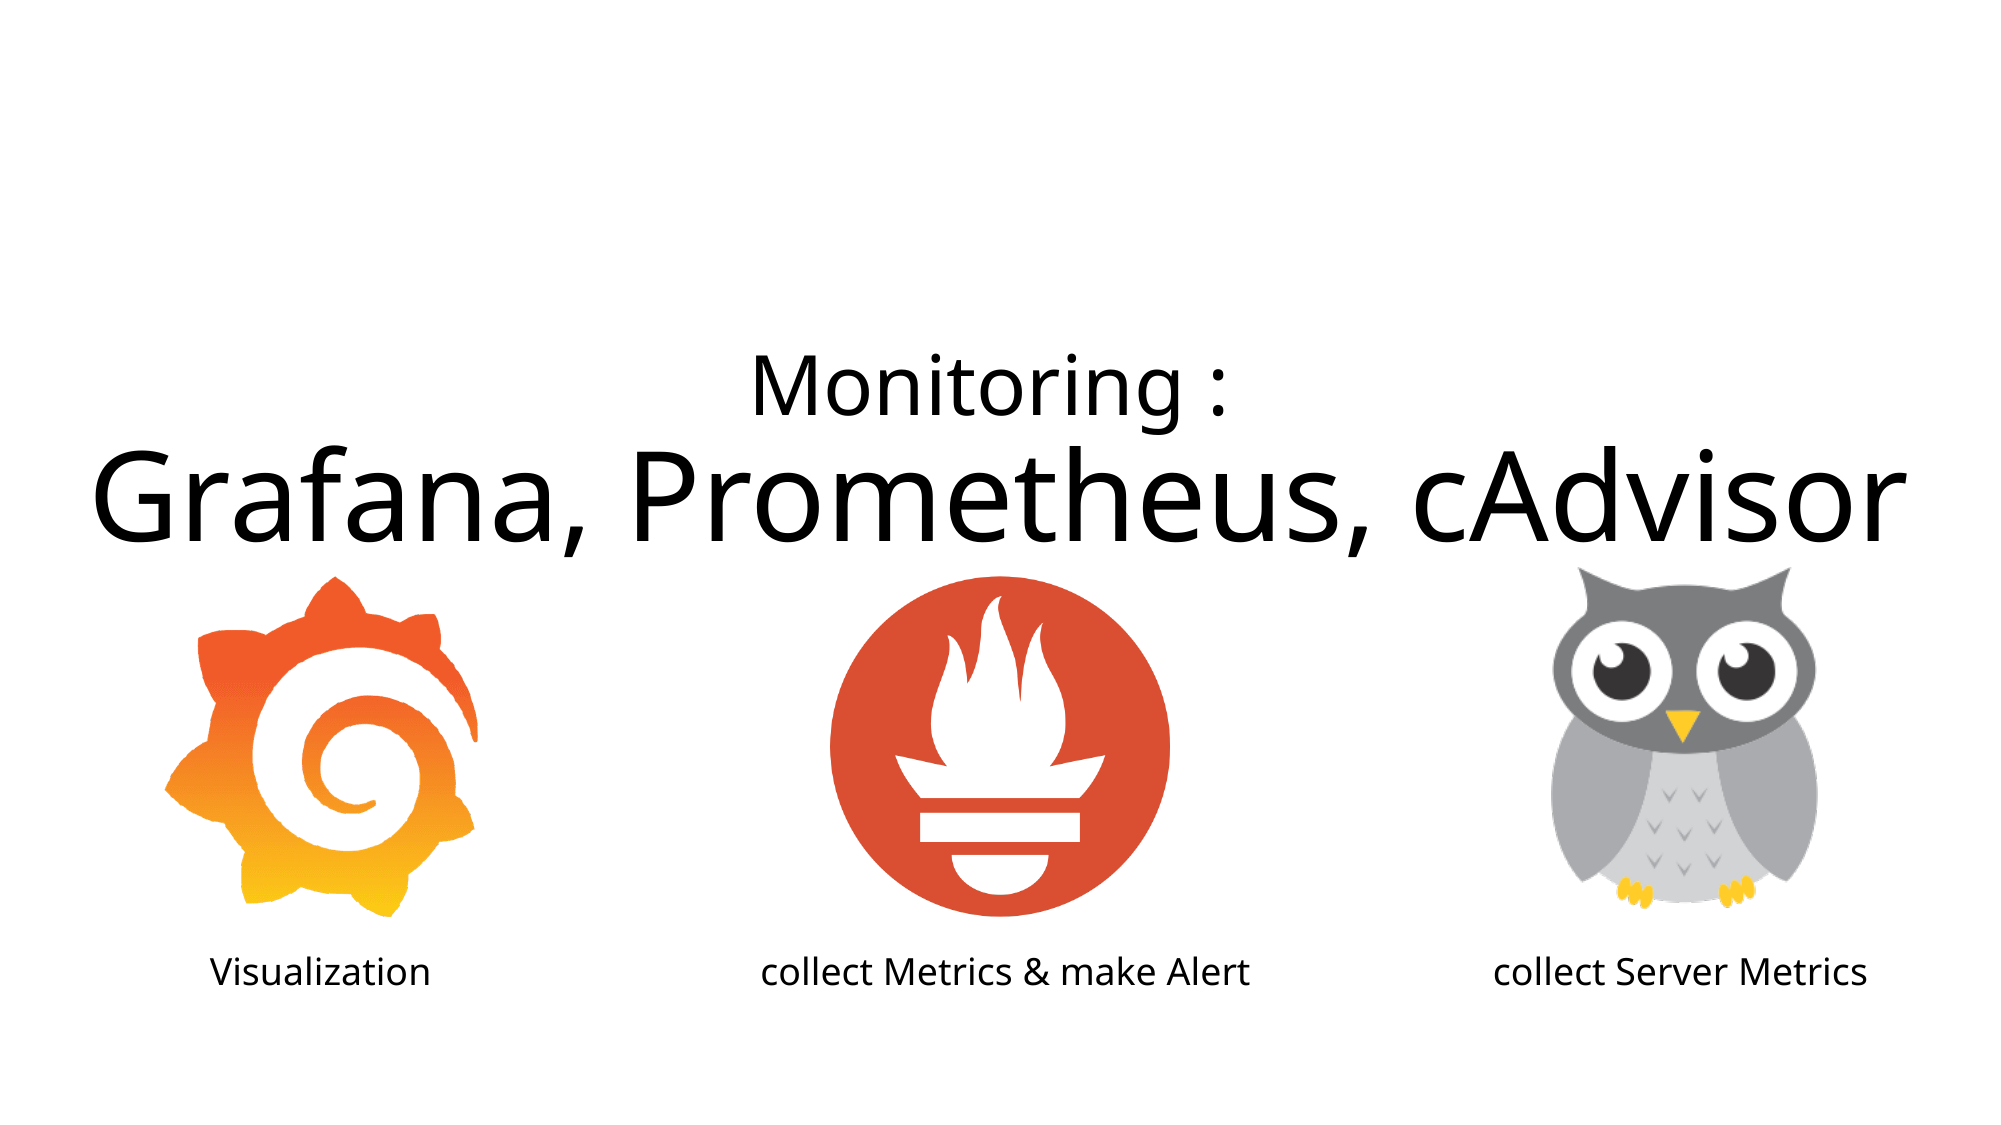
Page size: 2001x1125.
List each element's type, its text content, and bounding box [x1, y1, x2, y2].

text_box Visualization [195, 940, 447, 1001]
text_box collect Server Metrics [1478, 940, 1884, 1001]
picture [830, 575, 1170, 917]
picture [163, 575, 478, 917]
title Monitoring : Grafana, Prometheus, cAdvisor [0, 184, 2000, 576]
picture [1522, 562, 1846, 917]
text_box collect Metrics & make Alert [745, 940, 1267, 1001]
